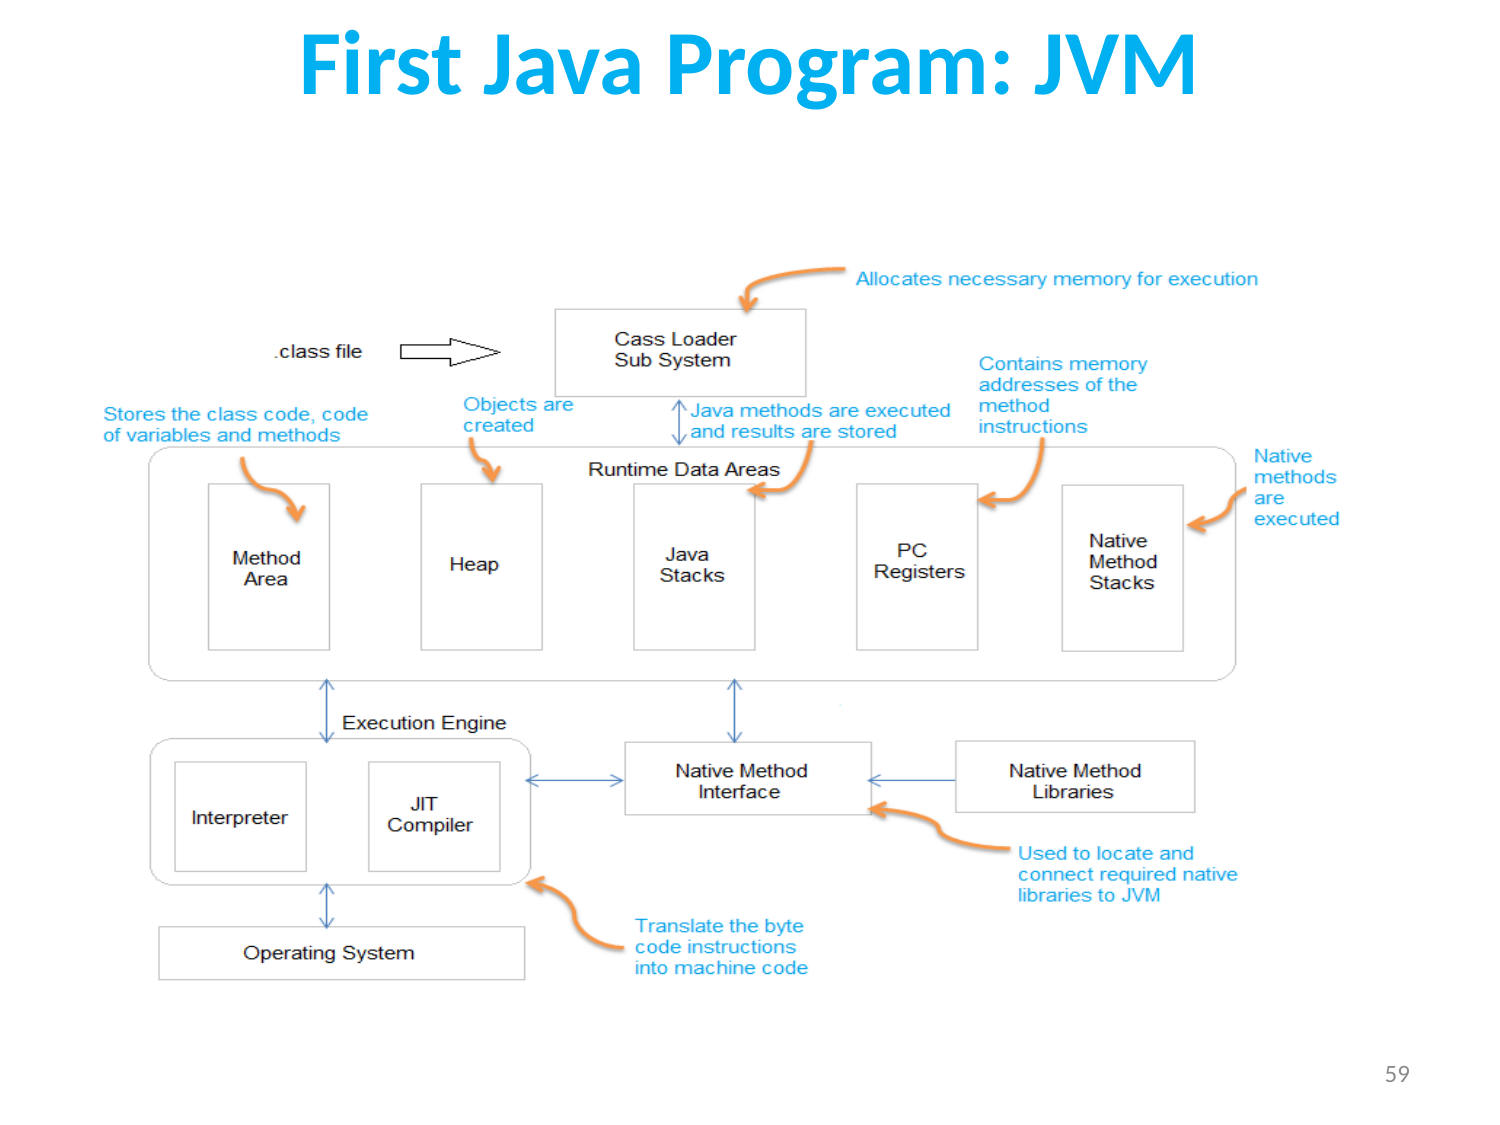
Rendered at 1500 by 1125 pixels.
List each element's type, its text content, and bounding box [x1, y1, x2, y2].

text_box First Java Program: JVM [74, 21, 1425, 94]
slide_number 59 [1074, 1042, 1425, 1103]
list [93, 262, 1372, 1006]
